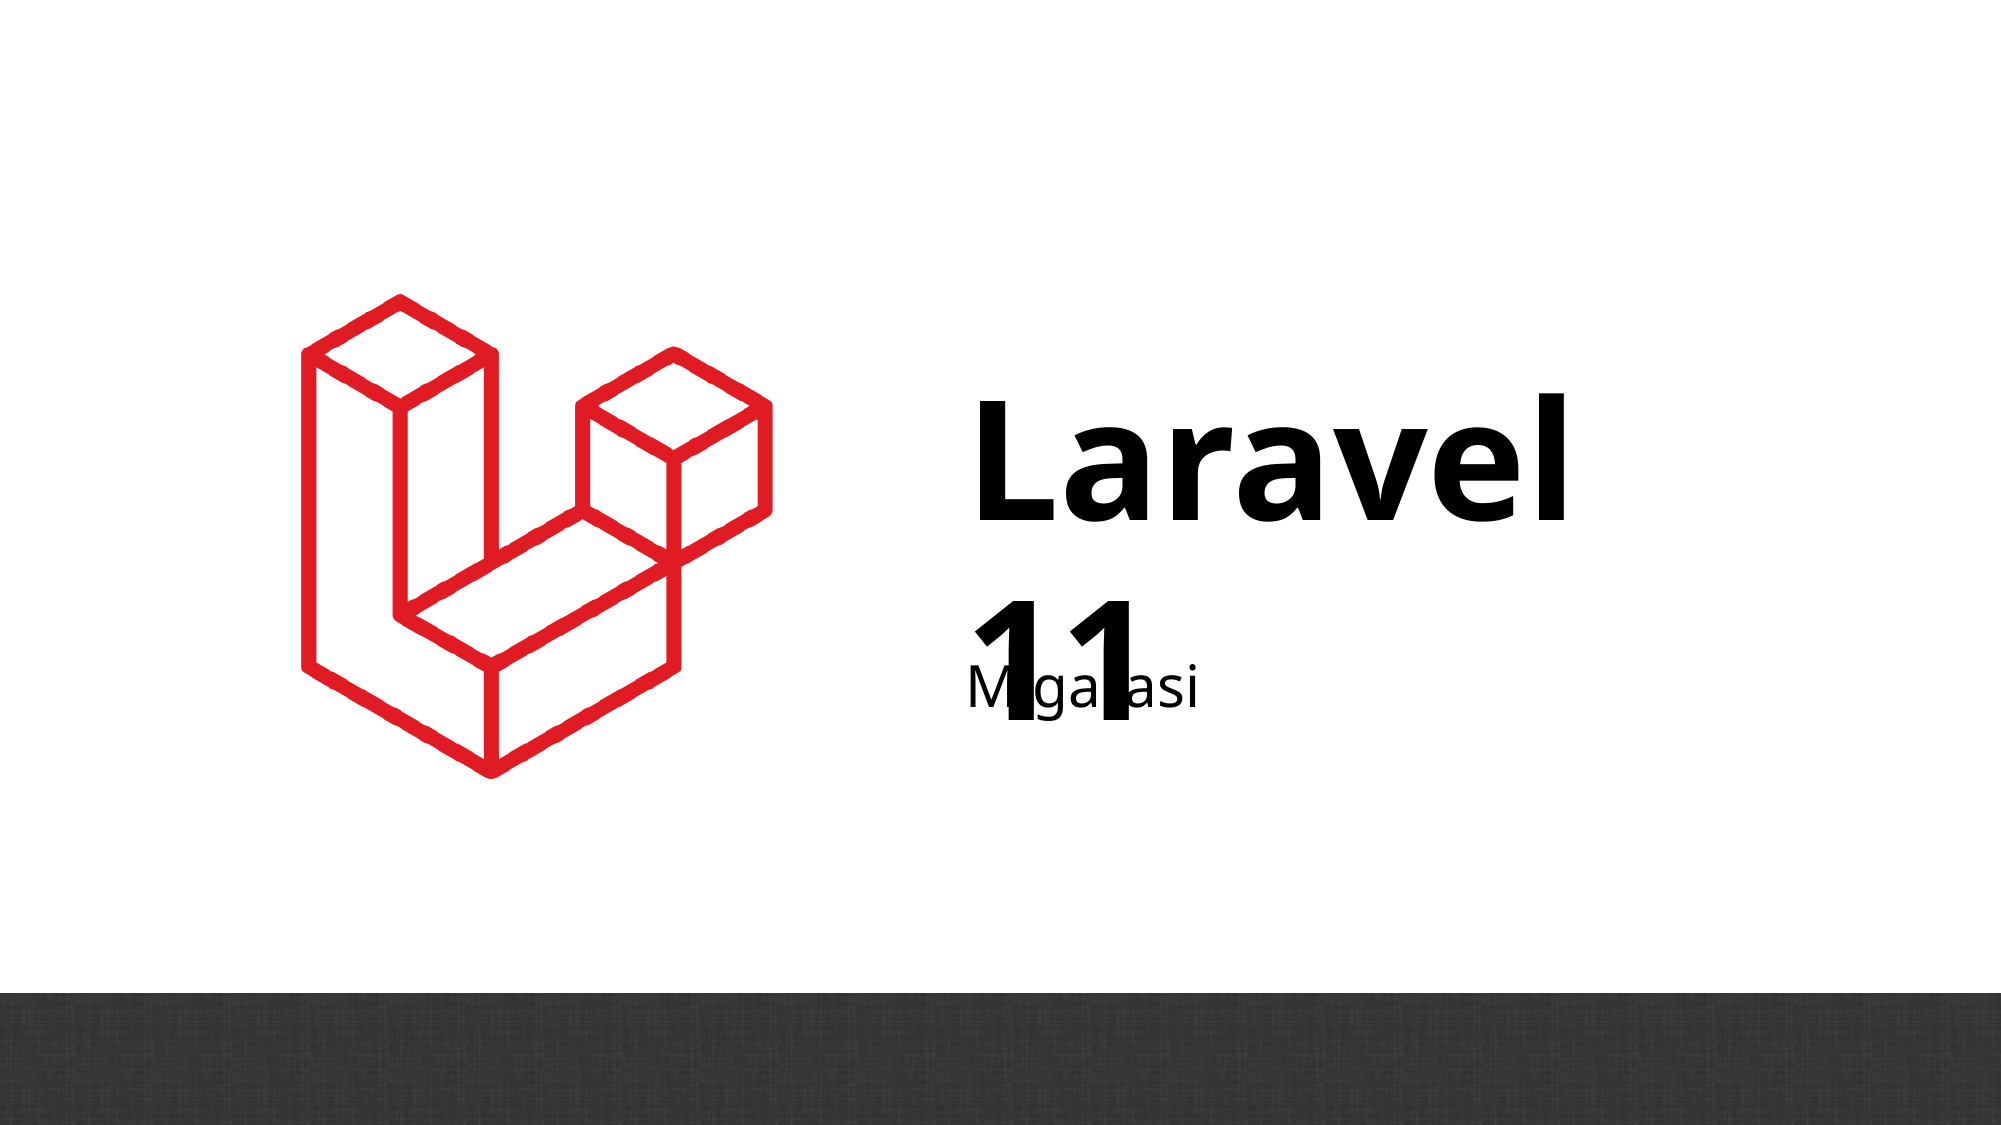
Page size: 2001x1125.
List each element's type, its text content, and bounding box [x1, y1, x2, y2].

text_box Migarasi [950, 641, 1659, 727]
text_box Laravel 11 [950, 346, 1759, 762]
text_box [0, 992, 2000, 1125]
picture [294, 294, 779, 779]
